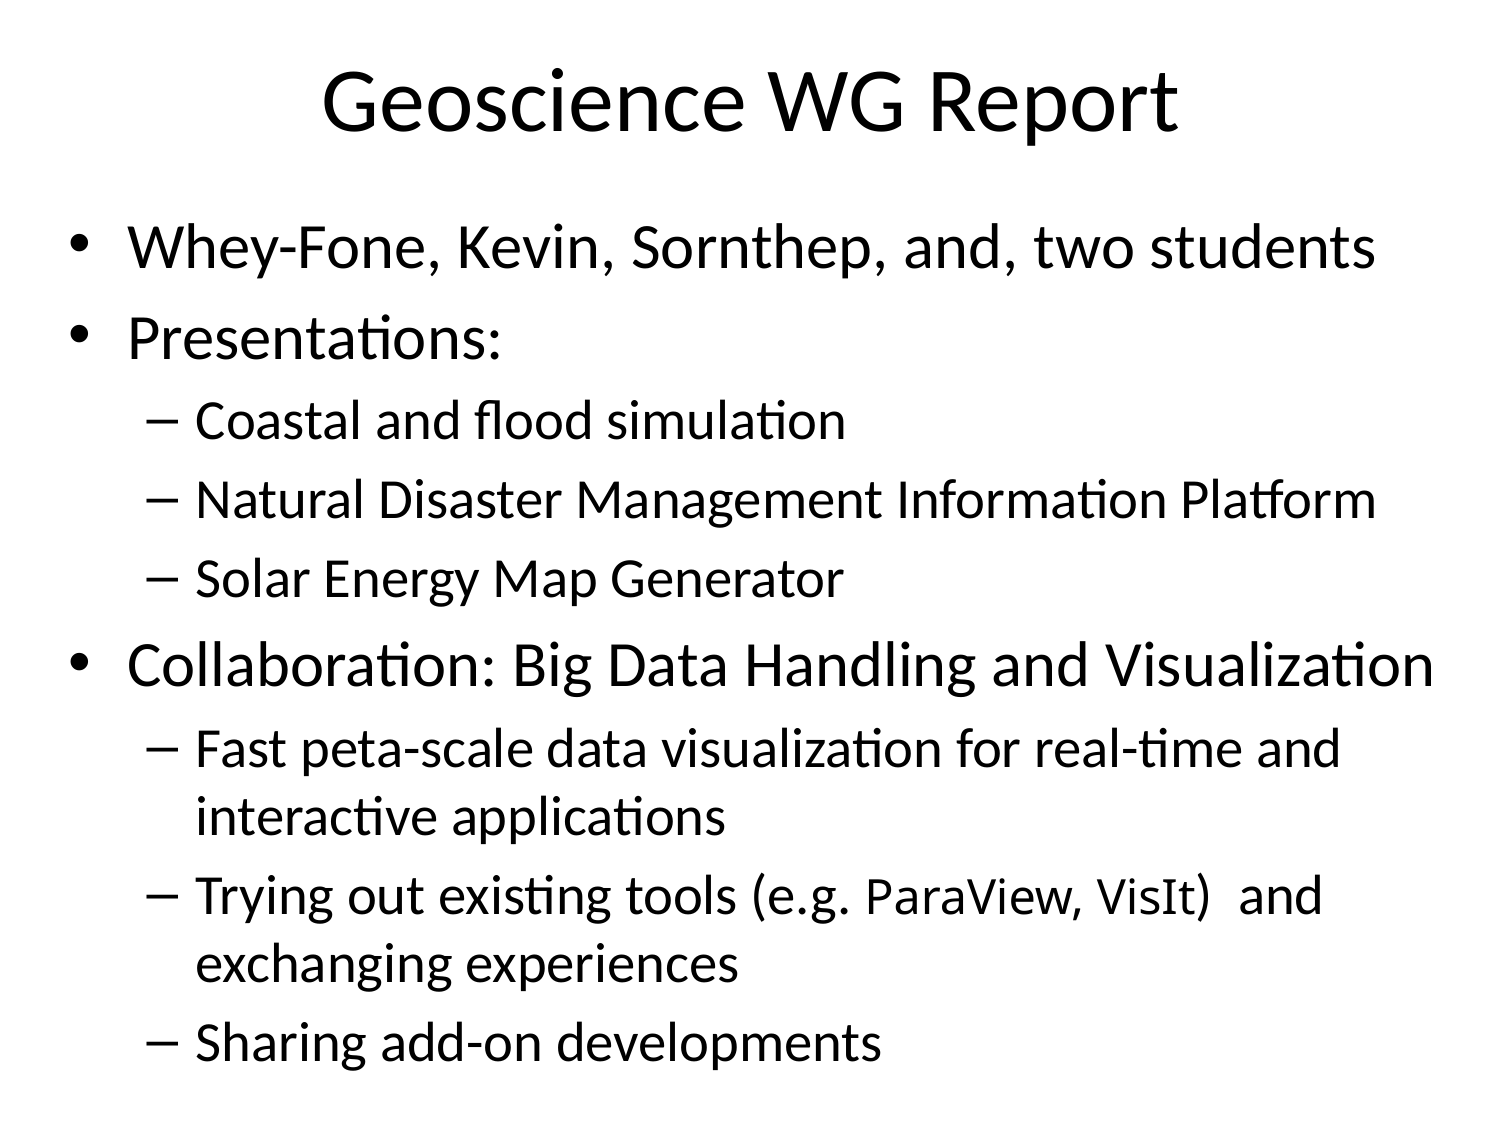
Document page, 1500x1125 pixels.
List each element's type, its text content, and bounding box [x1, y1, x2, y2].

list Whey-Fone, Kevin, Sornthep, and, two students Presentations: Coastal and flood simulation Natural Disaster Management Information Platform Solar Energy Map Generator Collaboration: Big Data Handling and Visualization Fast peta-scale data visualization for real-time and interactive applications Trying out existing tools (e.g. ParaView, VisIt) and exchanging experiences Sharing add-on developments [53, 196, 1459, 1094]
title Geoscience WG Report [76, 30, 1427, 159]
